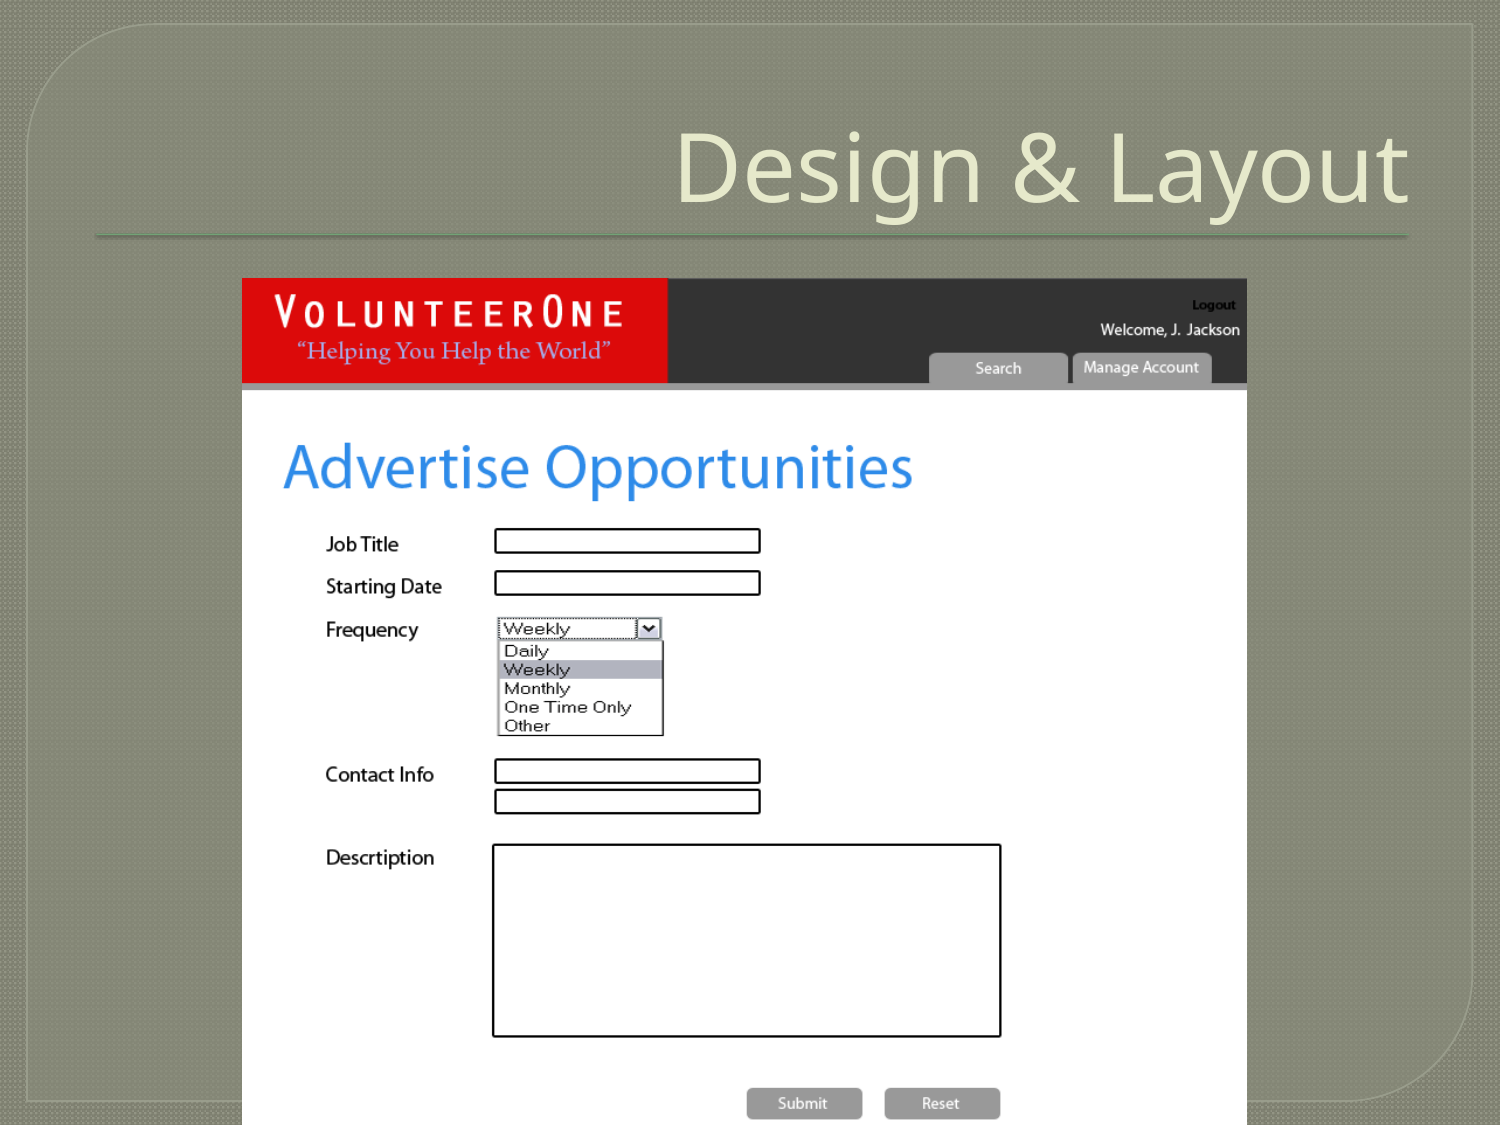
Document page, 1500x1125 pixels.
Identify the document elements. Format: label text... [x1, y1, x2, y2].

title Design & Layout [75, 41, 1425, 230]
picture [241, 278, 1247, 1125]
